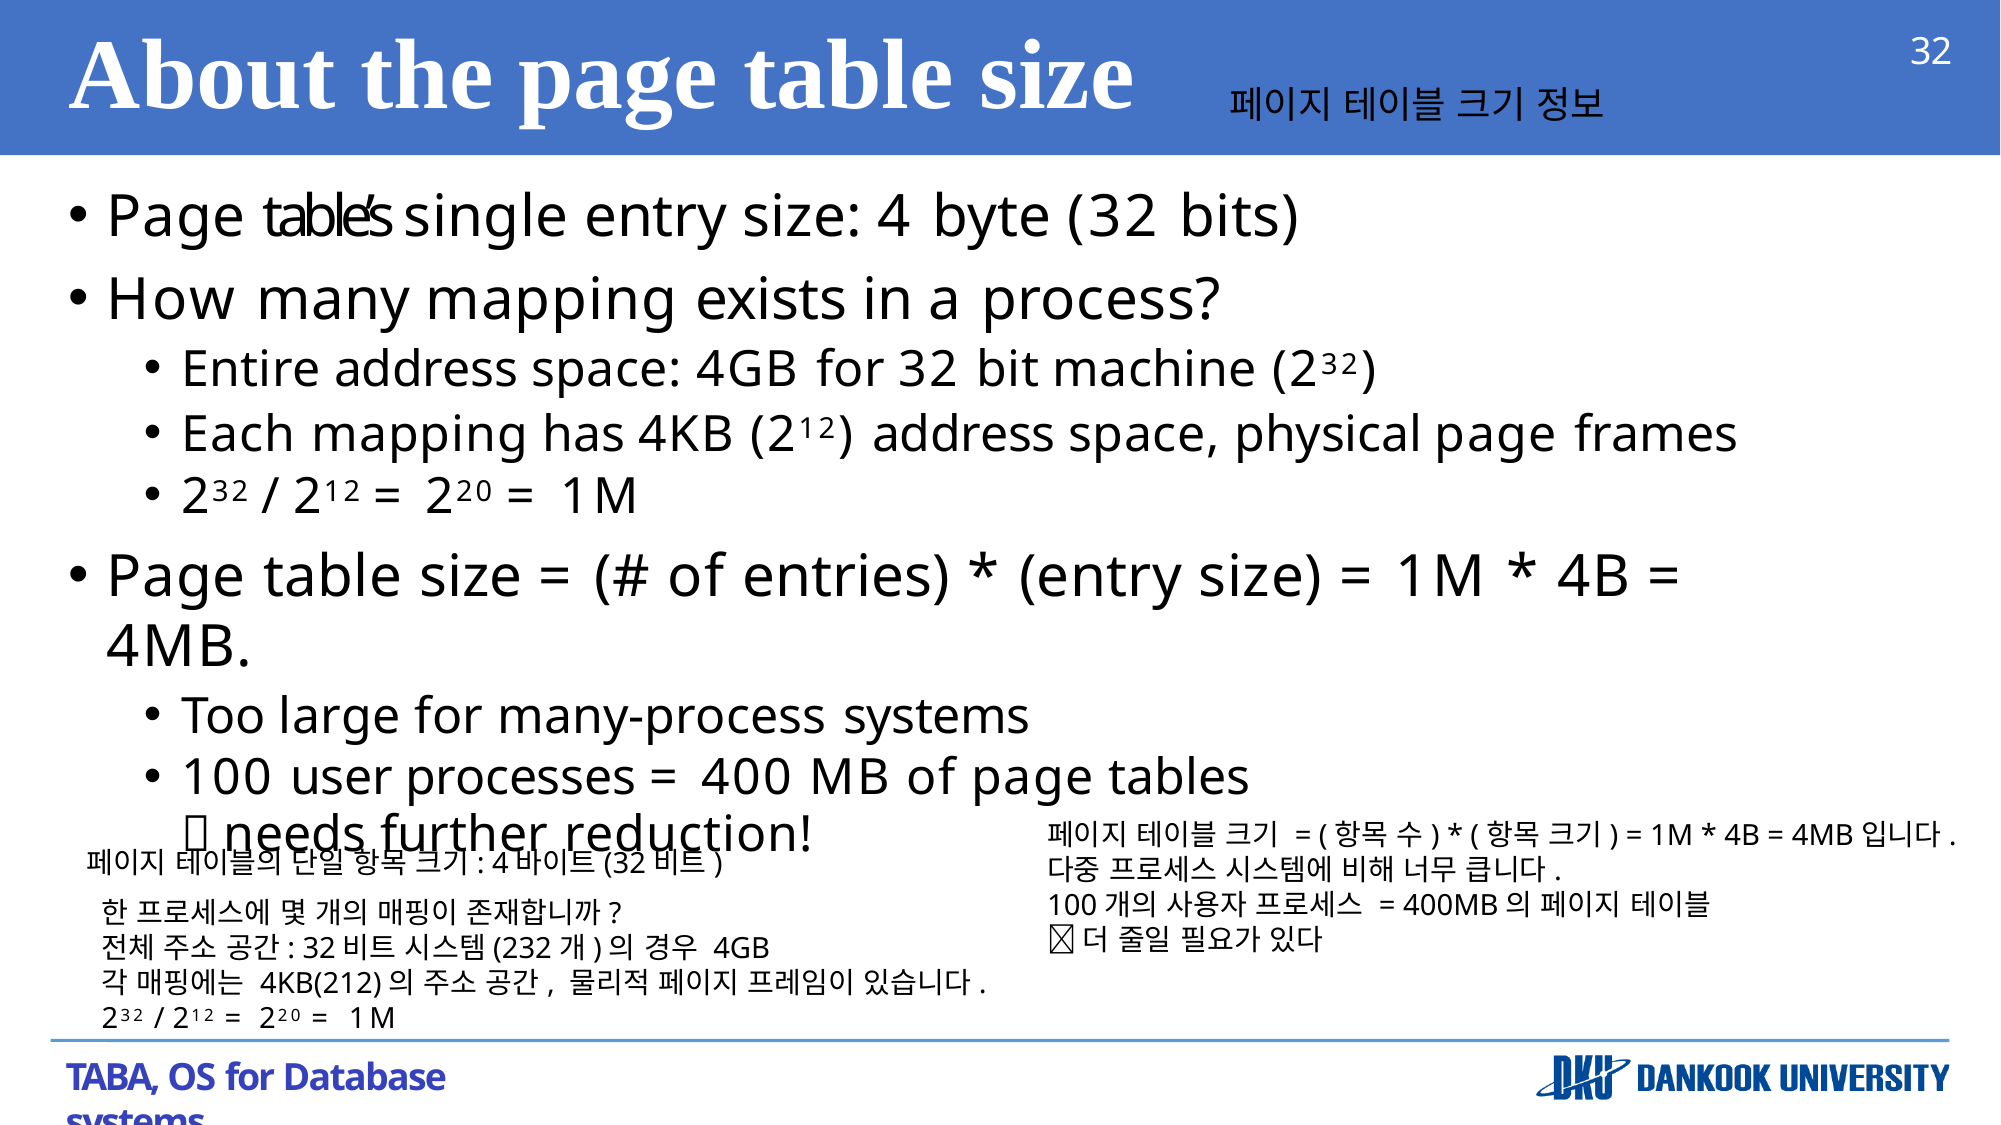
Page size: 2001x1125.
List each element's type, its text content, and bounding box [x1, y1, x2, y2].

footer TABA, OS for Database systems [63, 1052, 550, 1125]
text_box 한 프로세스에 몇 개의 매핑이 존재합니까? 전체 주소 공간: 32비트 시스템(232개)의 경우 4GB 각 매핑에는 4KB(212)의 주소 공간, 물리적 페이지 프레임이 있습니다. 232 / 212 = 220 = 1M [86, 887, 1002, 1077]
title About the page table size [66, 6, 1138, 163]
text_box 페이지 테이블 크기 정보 [1214, 73, 1621, 224]
text_box 페이지 테이블의 단일 항목 크기: 4바이트(32비트) [71, 837, 738, 958]
text_box 32 [1907, 24, 1956, 72]
picture [1536, 1055, 1950, 1100]
text_box 페이지 테이블 크기 = (항목 수) * (항목 크기) = 1M * 4B = 4MB입니다. 다중 프로세스 시스템에 비해 너무 큽니다. 100개의 사용자 프로세스 = 400MB의 페이지 테이블  더 줄일 필요가 있다 [1032, 809, 1972, 964]
text_box Page table’s single entry size: 4 byte (32 bits) How many mapping exists in a process? Entire address space: 4GB for 32 bit machine (232) Each mapping has 4KB (212) address space, physical page frames 232 / 212 = 220 = 1M Page table size = (# of entries) * (entry size) = 1M * 4B = 4MB. Too large for many-process systems 100 user processes = 400 MB of page tables  needs further reduction! [62, 163, 1806, 862]
